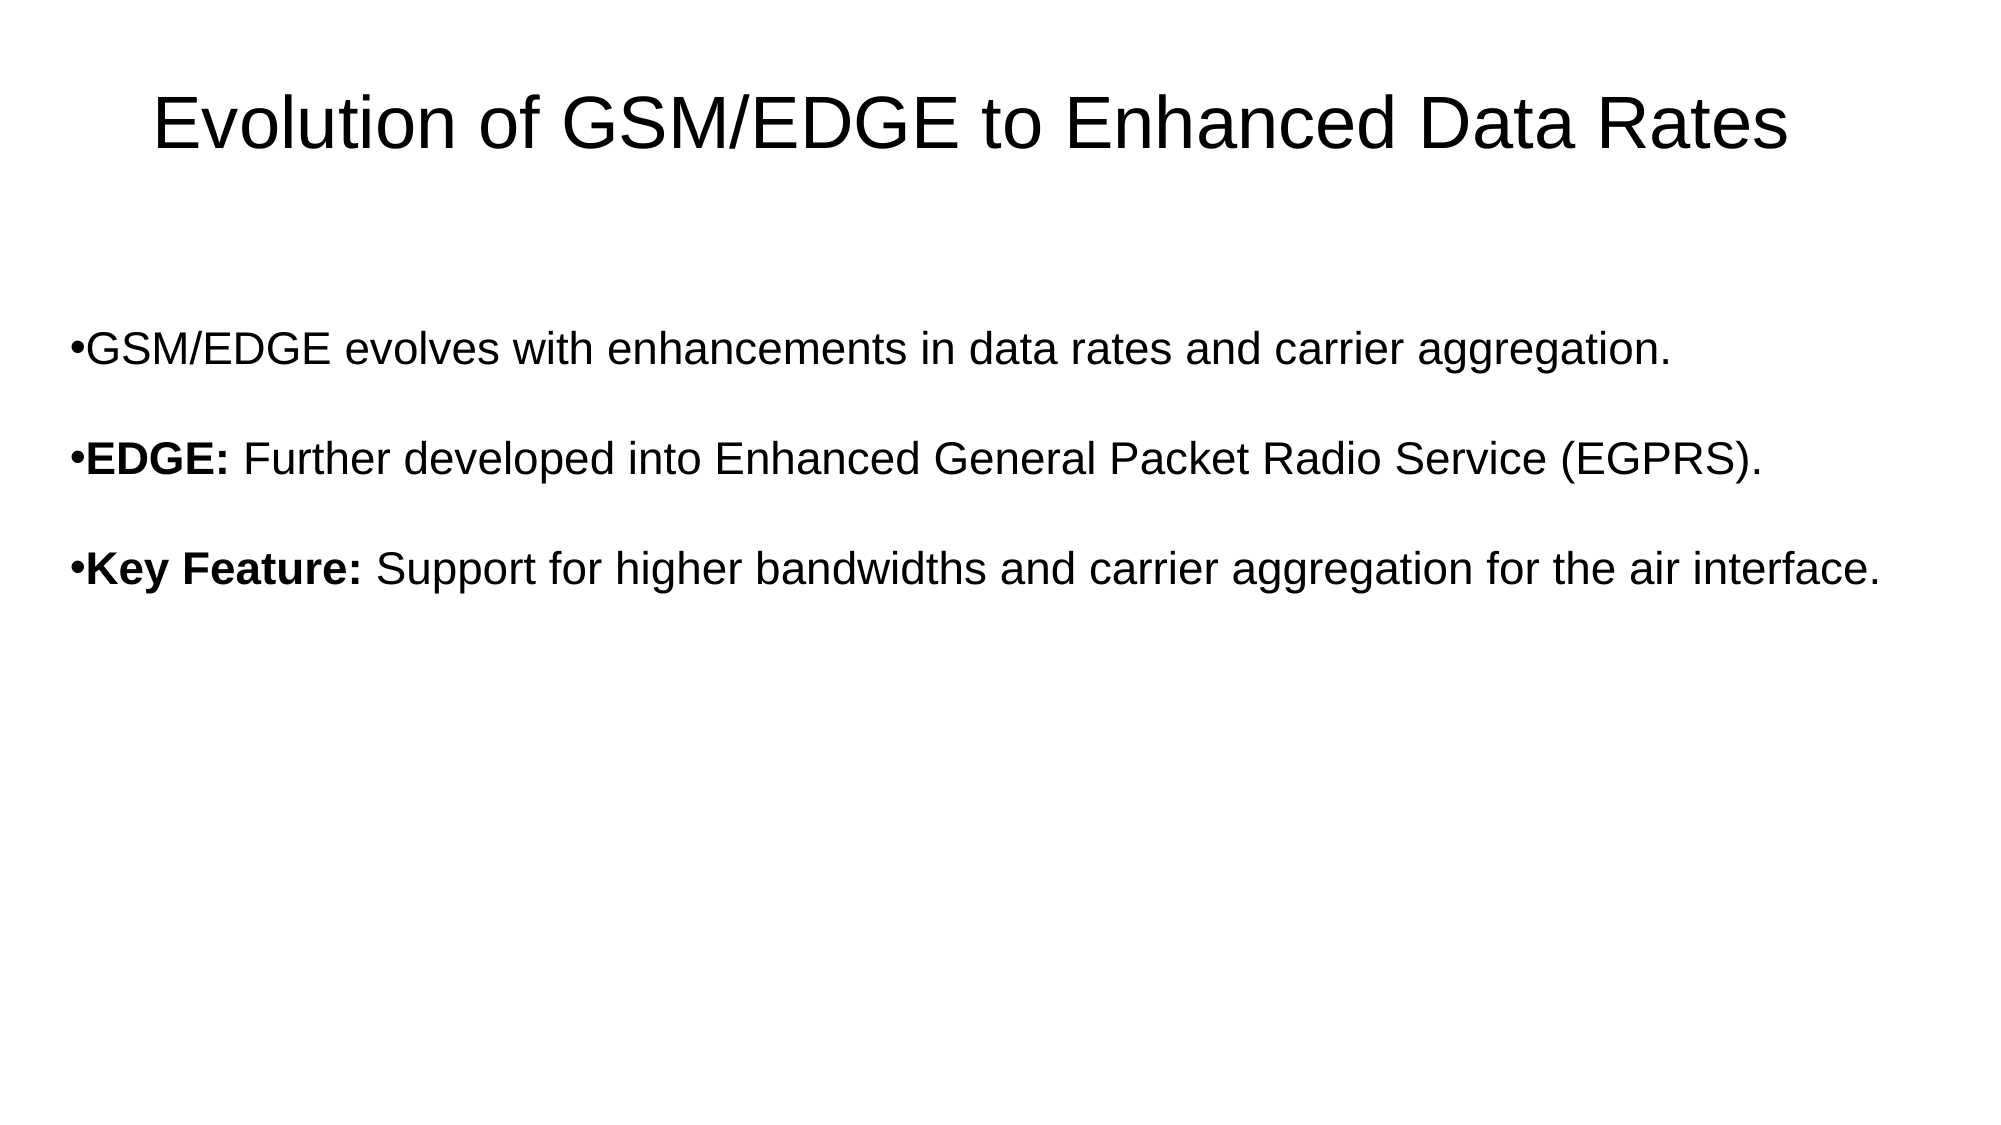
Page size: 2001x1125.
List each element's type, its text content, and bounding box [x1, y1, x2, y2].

list GSM/EDGE evolves with enhancements in data rates and carrier aggregation. EDGE: Further developed into Enhanced General Packet Radio Service (EGPRS). Key Feature: Support for higher bandwidths and carrier aggregation for the air interface. [54, 102, 1918, 756]
title Evolution of GSM/EDGE to Enhanced Data Rates [137, 59, 1863, 102]
